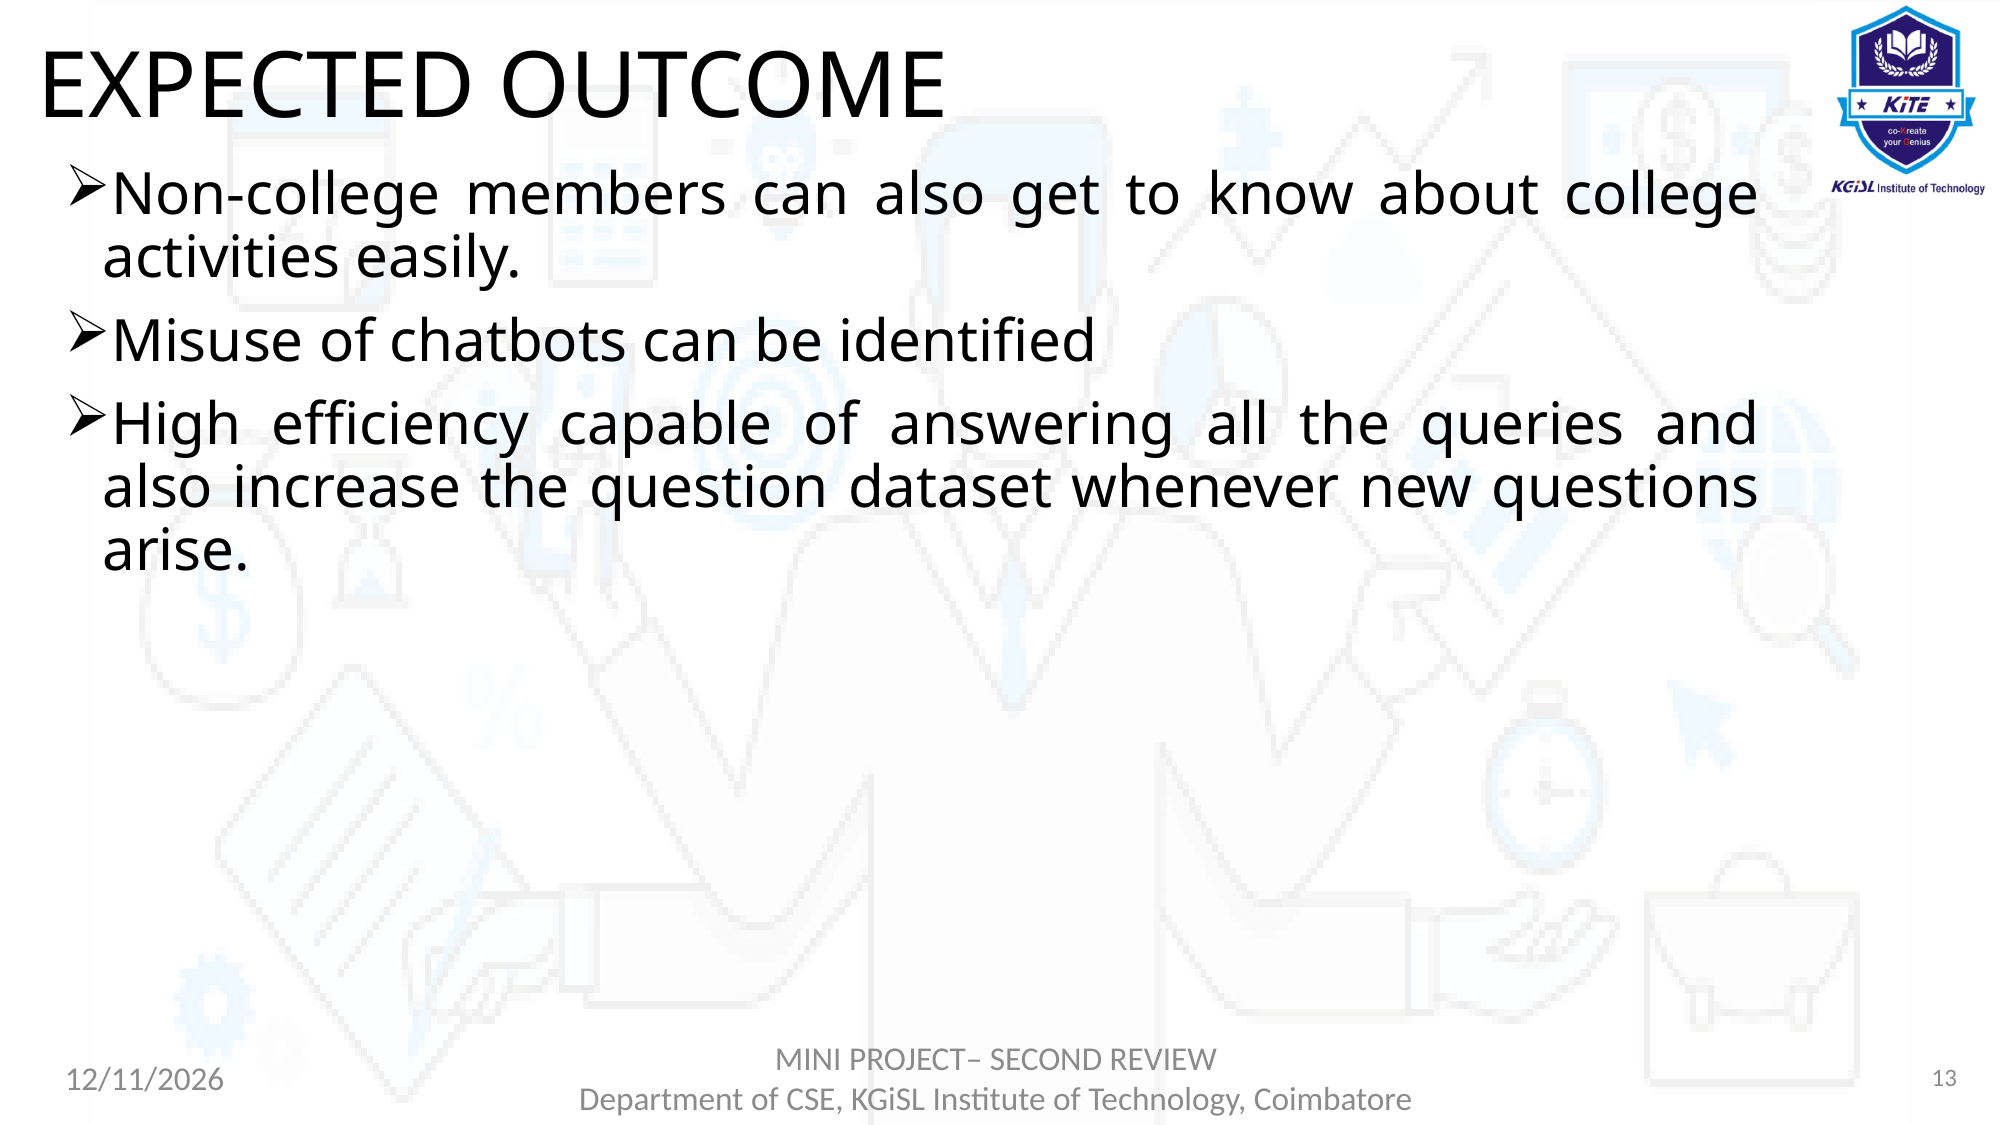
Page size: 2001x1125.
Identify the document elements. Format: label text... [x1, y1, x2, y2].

footer MINI PROJECT– SECOND REVIEW Department of CSE, KGiSL Institute of Technology, Coimbatore [444, 1047, 1555, 1108]
title EXPECTED OUTCOME [22, 18, 1748, 157]
list Non-college members can also get to know about college activities easily. Misuse of chatbots can be identified High efficiency capable of answering all the queries and also increase the question dataset whenever new questions arise. [49, 156, 1775, 1018]
slide_number 13 [1880, 1046, 1973, 1107]
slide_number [49, 1047, 268, 1108]
picture [1812, 0, 2000, 198]
